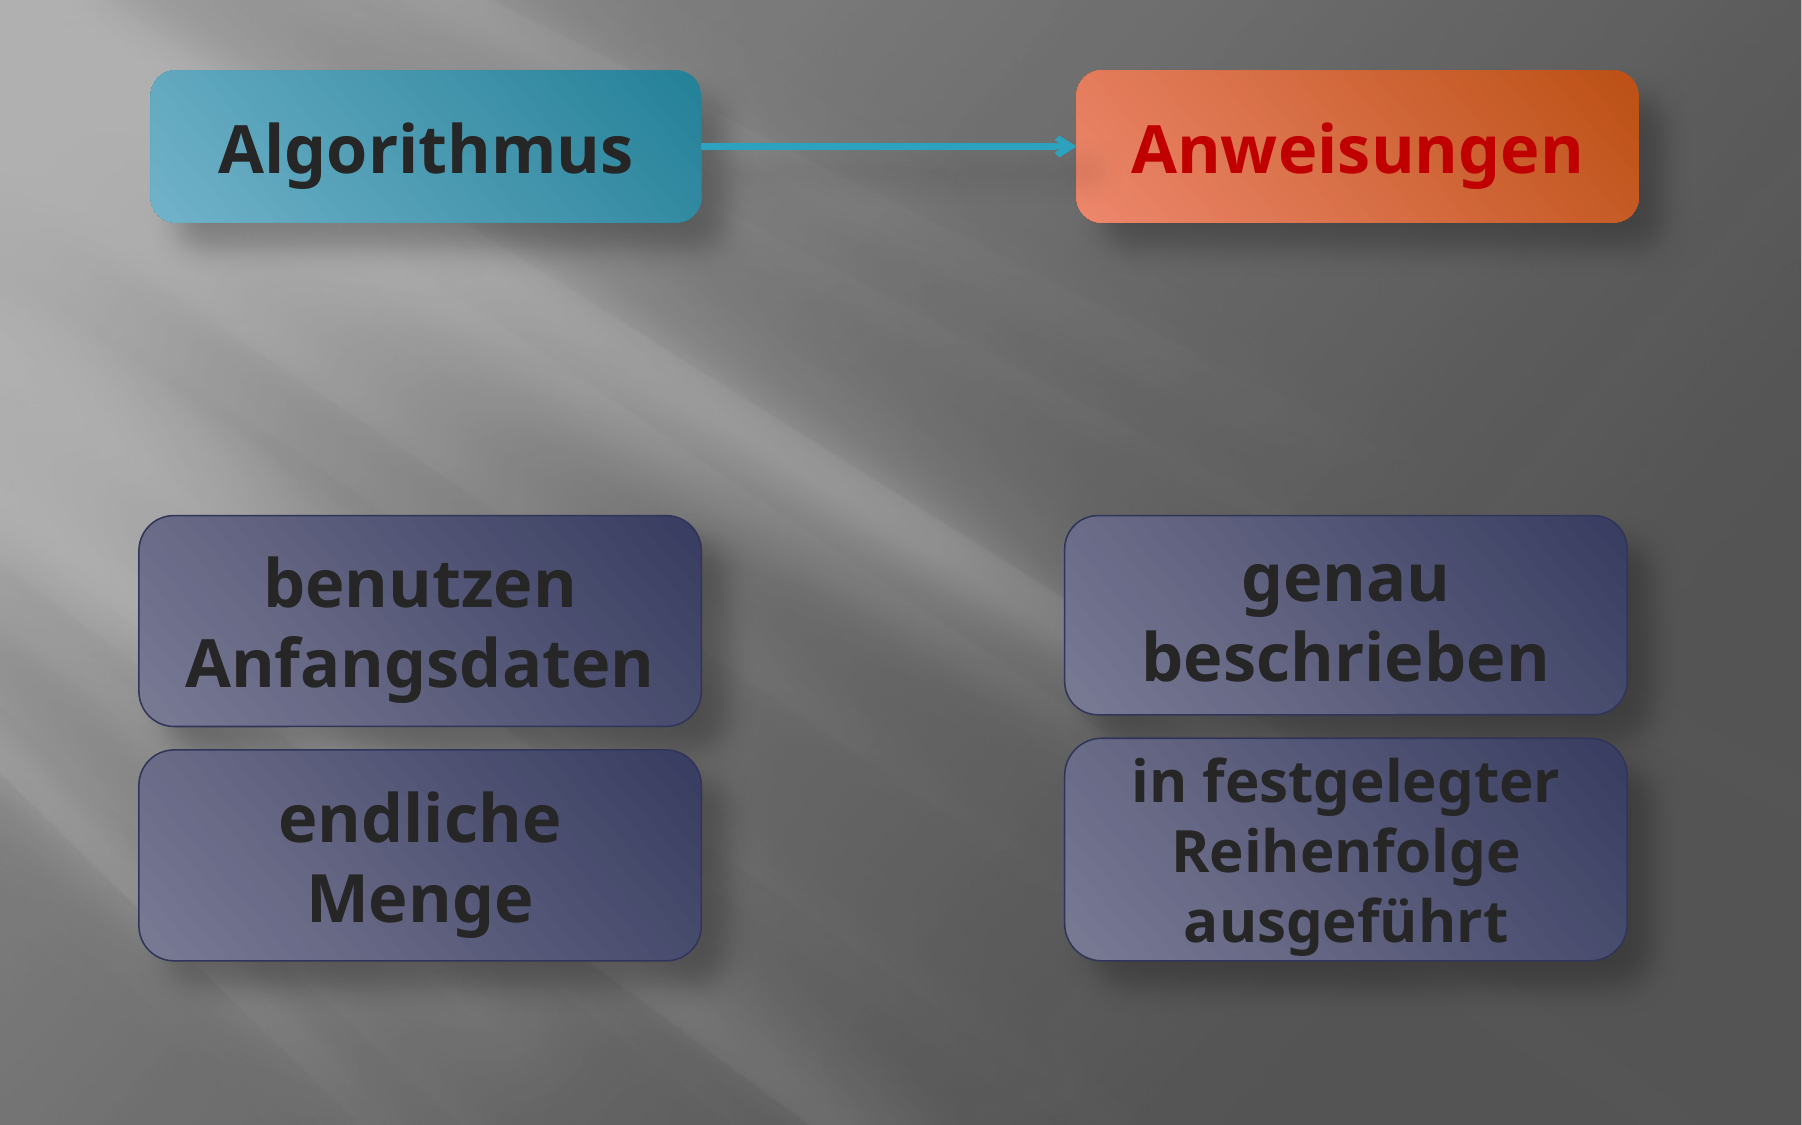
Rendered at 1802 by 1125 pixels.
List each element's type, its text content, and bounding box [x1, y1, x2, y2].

text_box in festgelegter Reihenfolge ausgeführt [1063, 737, 1628, 962]
text_box endliche Menge [138, 749, 703, 962]
text_box Anweisungen [1076, 70, 1639, 223]
text_box benutzen Anfangsdaten [138, 514, 703, 728]
text_box genau beschrieben [1063, 514, 1628, 716]
text_box Algorithmus [150, 70, 702, 223]
